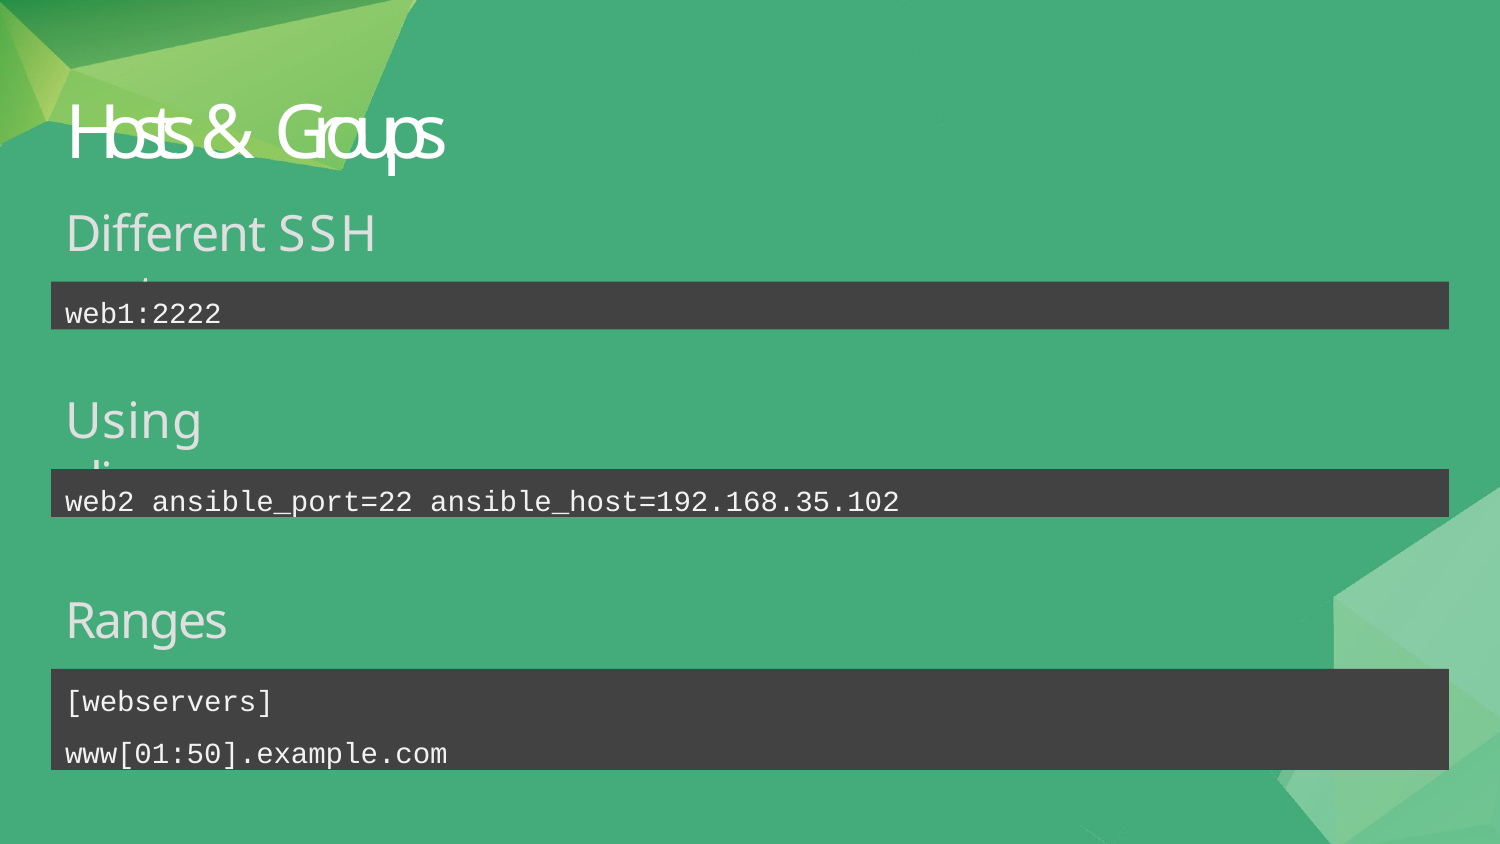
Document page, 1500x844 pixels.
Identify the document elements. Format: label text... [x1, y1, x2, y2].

text_box Ranges: [63, 586, 228, 668]
picture [0, 0, 1500, 844]
title Hosts & Groups [63, 81, 491, 225]
text_box web2 ansible_port=22 ansible_host=192.168.35.102 [51, 469, 1449, 517]
text_box [webservers] www[01:50].example.com [51, 668, 1449, 770]
text_box Using aliases: [63, 386, 348, 469]
text_box Different SSH port: [63, 199, 477, 281]
text_box web1:2222 [51, 281, 1449, 330]
